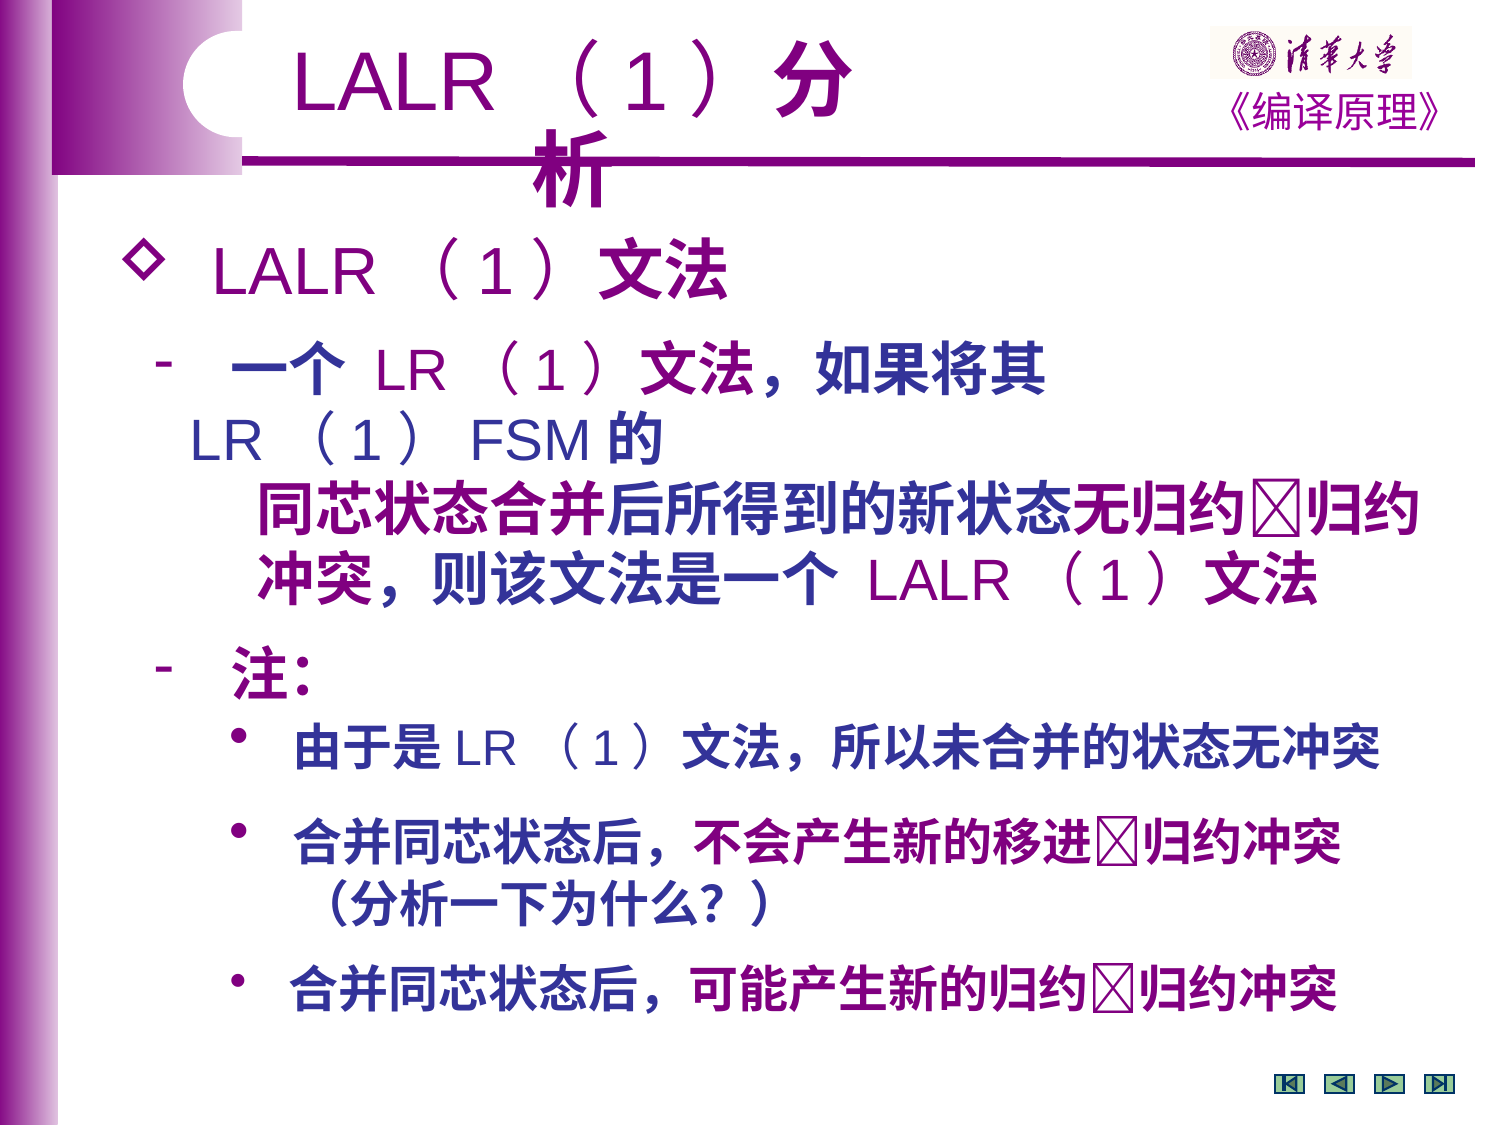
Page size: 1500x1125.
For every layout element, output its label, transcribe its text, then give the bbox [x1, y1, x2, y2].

text_box [1374, 1074, 1405, 1093]
text_box [1274, 1074, 1305, 1093]
text_box [1324, 1074, 1355, 1093]
picture [1210, 26, 1412, 79]
text_box LALR（1）分析 [254, 30, 892, 220]
text_box [1424, 1074, 1455, 1093]
text_box LALR（1）文法 一个 LR（1）文法，如果将其LR（1）FSM的 同芯状态合并后所得到的新状态无归约归约 冲突，则该文法是一个 LALR（1）文法 注： 由于是LR（1）文法，所以未合并的状态无冲突 合并同芯状态后，不会产生新的移进归约冲突 （分析一下为什么？） 合并同芯状态后，可能产生新的归约归约冲突 [100, 220, 1471, 1025]
